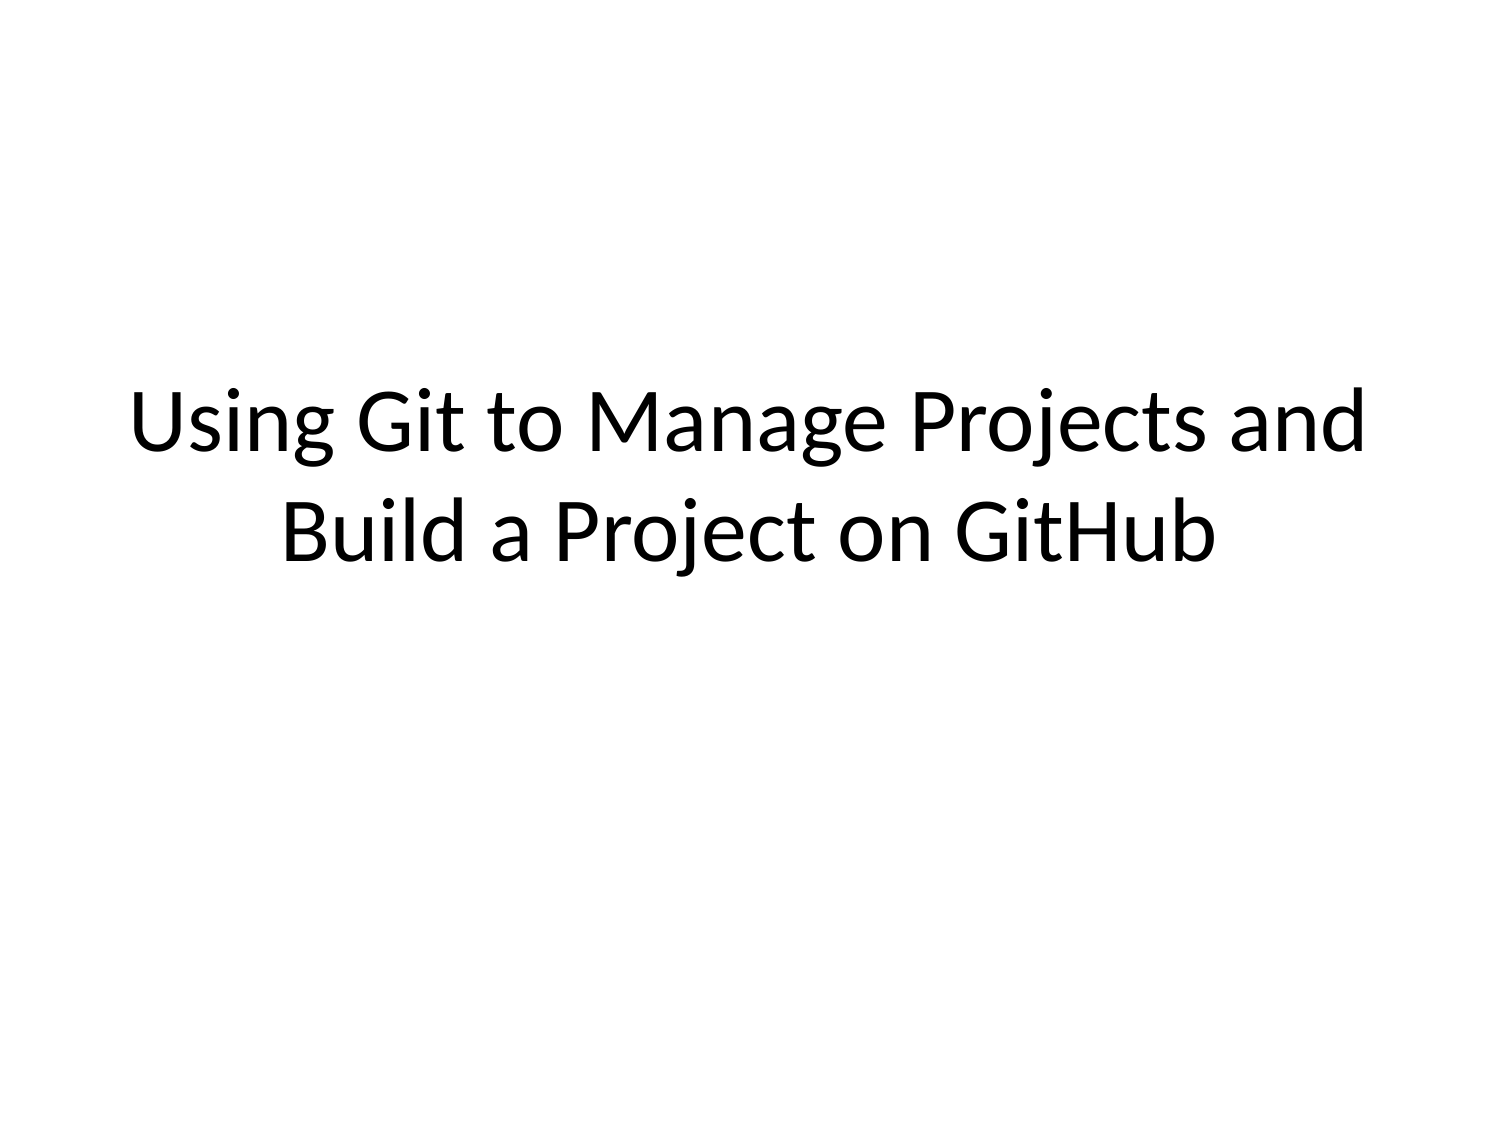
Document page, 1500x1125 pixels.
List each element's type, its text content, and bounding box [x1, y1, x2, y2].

title Using Git to Manage Projects and Build a Project on GitHub [112, 349, 1388, 591]
